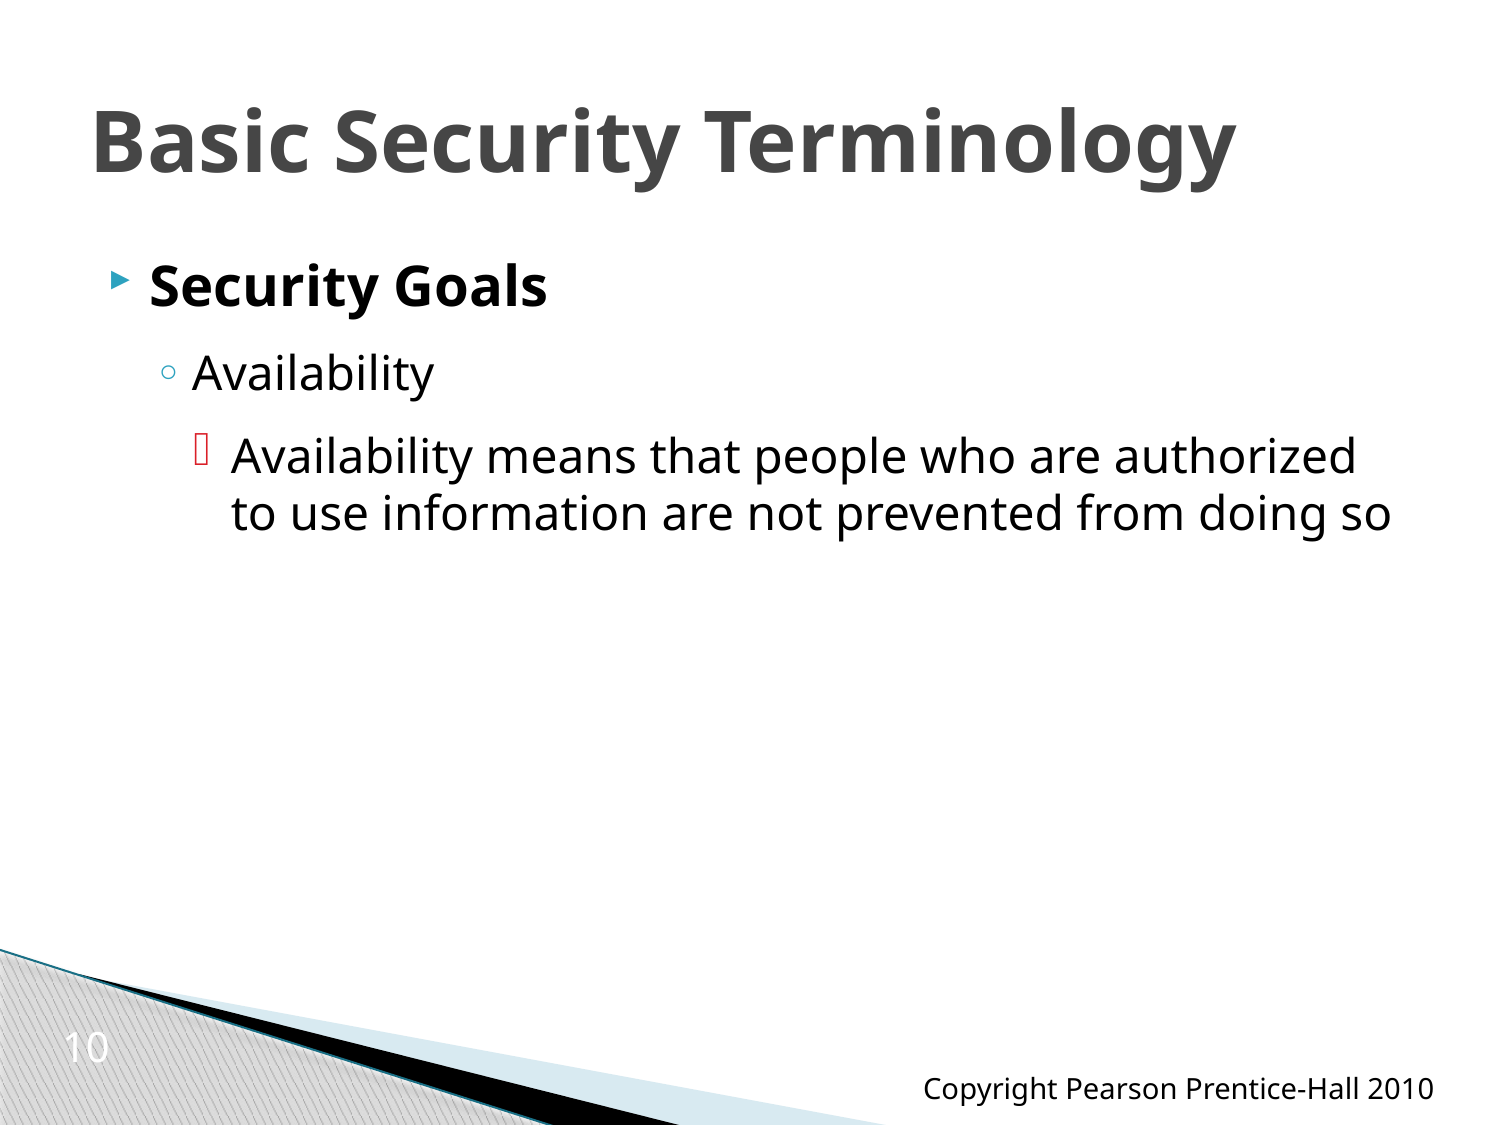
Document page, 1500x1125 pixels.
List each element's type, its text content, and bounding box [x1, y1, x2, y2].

footer Copyright Pearson Prentice-Hall 2010 [737, 1052, 1450, 1113]
title Basic Security Terminology [75, 45, 1425, 233]
list Security Goals Availability Availability means that people who are authorized to use information are not prevented from doing so [74, 242, 1426, 986]
slide_number 10 [0, 1025, 125, 1085]
